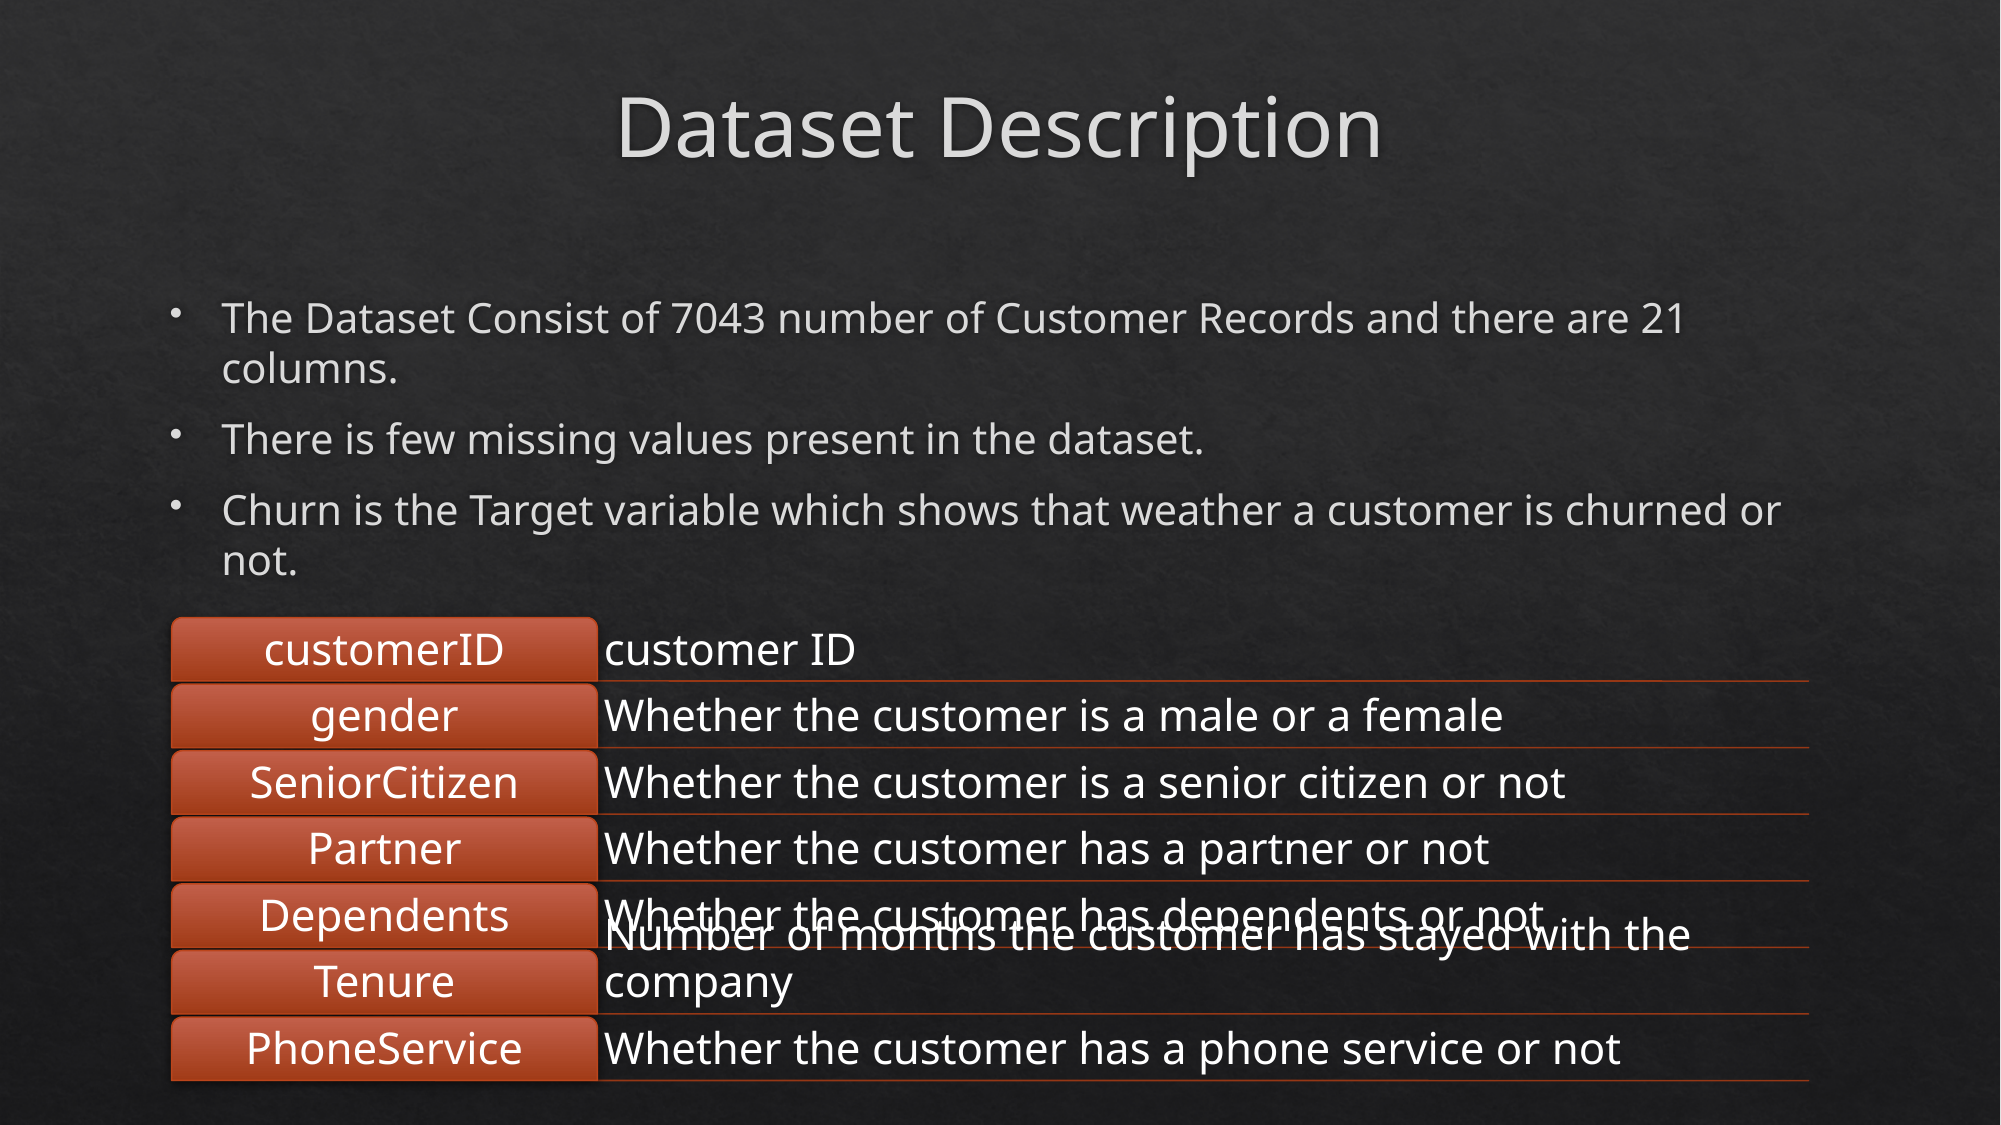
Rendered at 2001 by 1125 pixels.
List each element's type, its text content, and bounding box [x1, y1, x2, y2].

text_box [171, 617, 1809, 1081]
title Dataset Description [150, 44, 1850, 204]
list The Dataset Consist of 7043 number of Customer Records and there are 21 columns. There is few missing values present in the dataset. Churn is the Target variable which shows that weather a customer is churned or not. Variables: [149, 284, 1866, 950]
